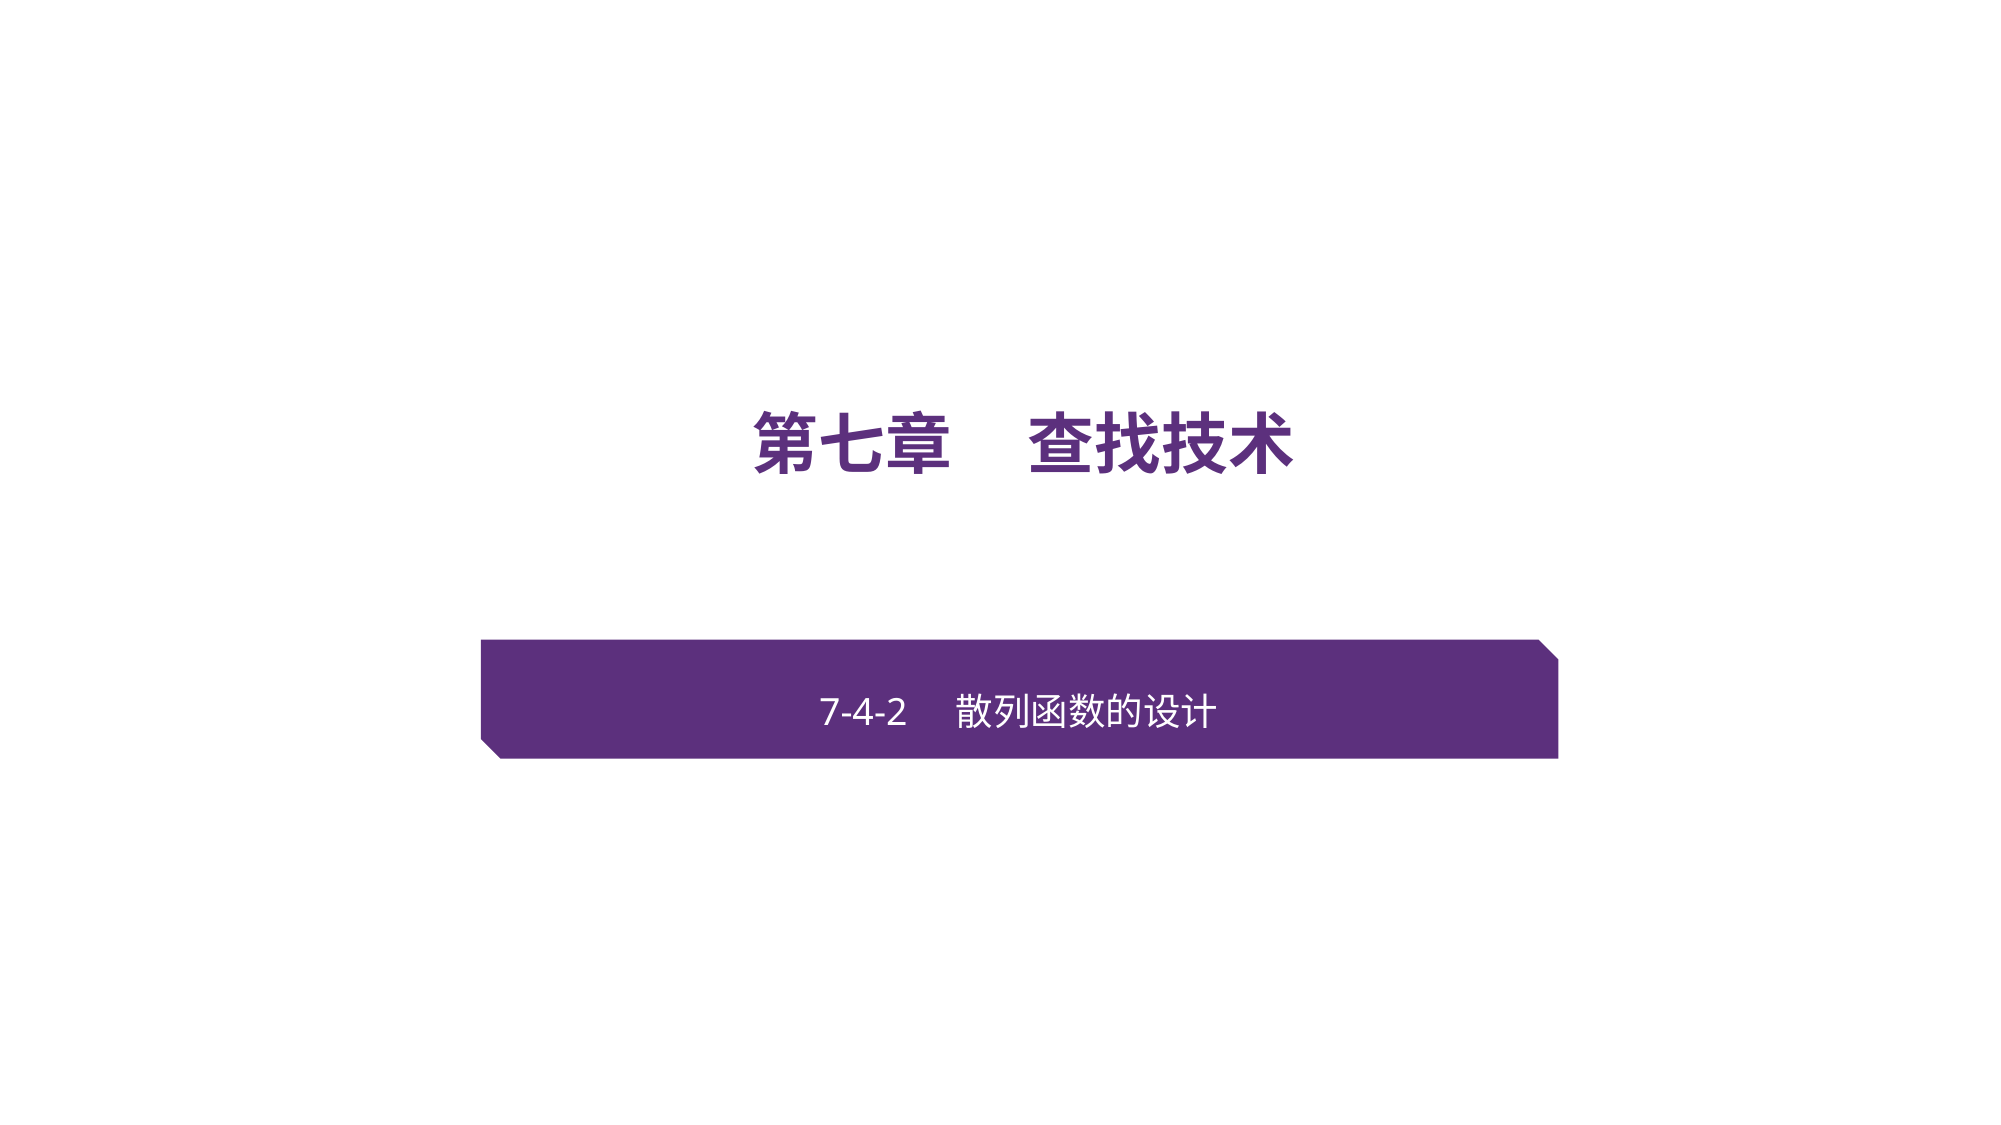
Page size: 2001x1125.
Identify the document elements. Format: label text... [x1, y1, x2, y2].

text_box 第七章 查找技术 [469, 394, 1578, 489]
text_box [479, 638, 1560, 760]
text_box 7-4-2 散列函数的设计 [554, 658, 1483, 741]
text_box v [382, 326, 1644, 550]
